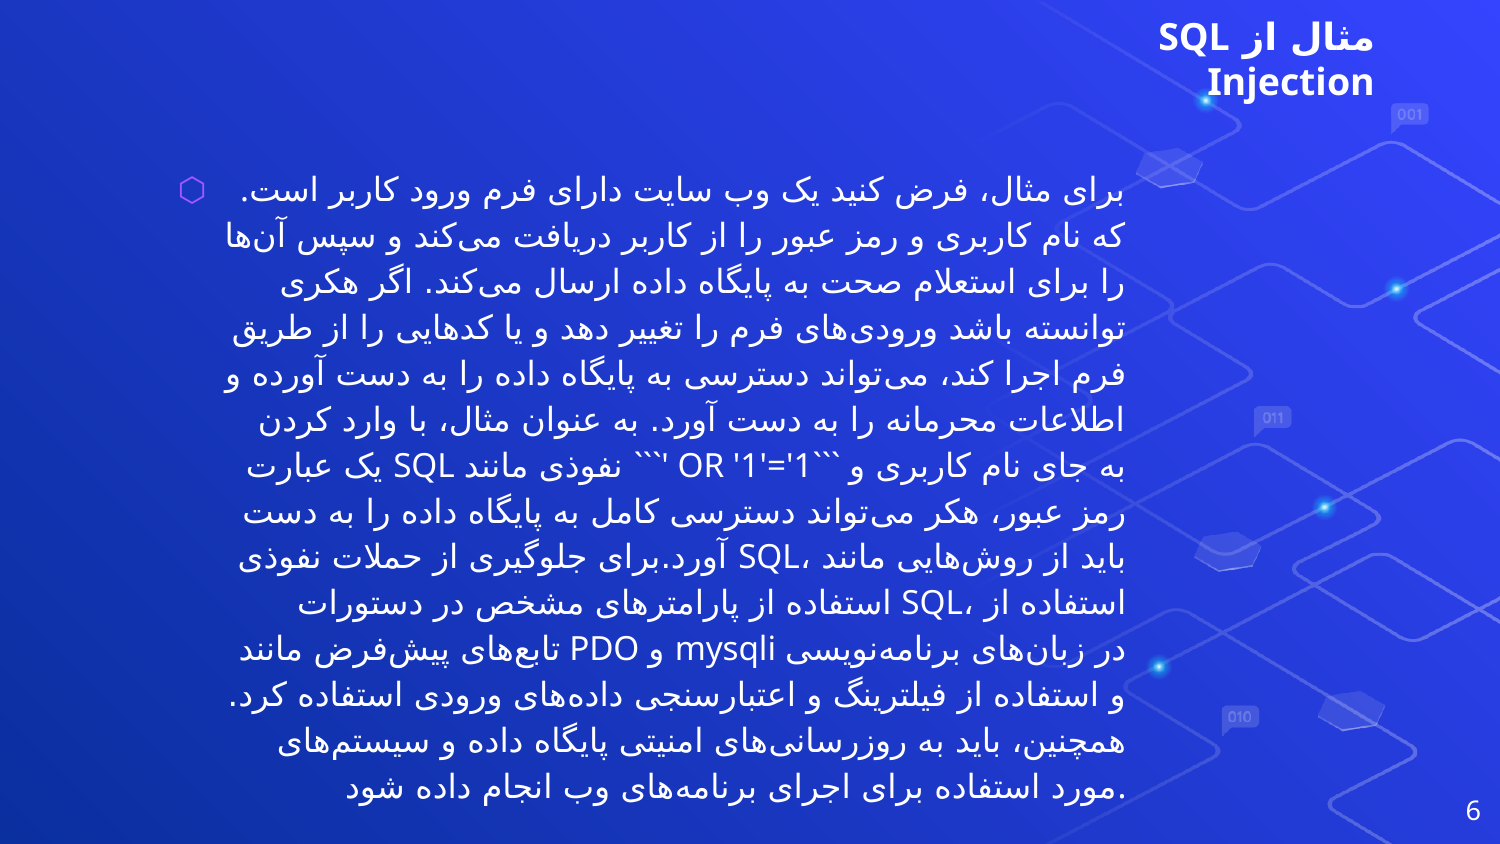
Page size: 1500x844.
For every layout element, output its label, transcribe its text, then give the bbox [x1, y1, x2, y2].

title مثال از SQL Injection [992, 46, 1376, 104]
picture [0, 0, 1500, 844]
list .برای مثال، فرض کنید یک وب سایت دارای فرم ورود کاربر است که نام کاربری و رمز عبور را از کاربر دریافت می‌کند و سپس آن‌ها را برای استعلام صحت به پایگاه داده ارسال می‌کند. اگر هکری توانسته باشد ورودی‌های فرم را تغییر دهد و یا کدهایی را از طریق فرم اجرا کند، می‌تواند دسترسی به پایگاه داده را به دست آورده و اطلاعات محرمانه را به دست آورد. به عنوان مثال، با وارد کردن یک عبارت SQL نفوذی مانند ```' OR '1'='1``` به جای نام کاربری و رمز عبور، هکر می‌تواند دسترسی کامل به پایگاه داده را به دست آورد.برای جلوگیری از حملات نفوذی SQL، باید از روش‌هایی مانند استفاده از پارامترهای مشخص در دستورات SQL، استفاده از تابع‌های پیش‌فرض مانند PDO و mysqli در زبان‌های برنامه‌نویسی و استفاده از فیلترینگ و اعتبارسنجی داده‌های ورودی استفاده کرد. همچنین، باید به روزرسانی‌های امنیتی پایگاه داده و سیستم‌های مورد استفاده برای اجرای برنامه‌های وب انجام داده شود. [139, 162, 1127, 749]
slide_number 6 [1391, 779, 1482, 844]
